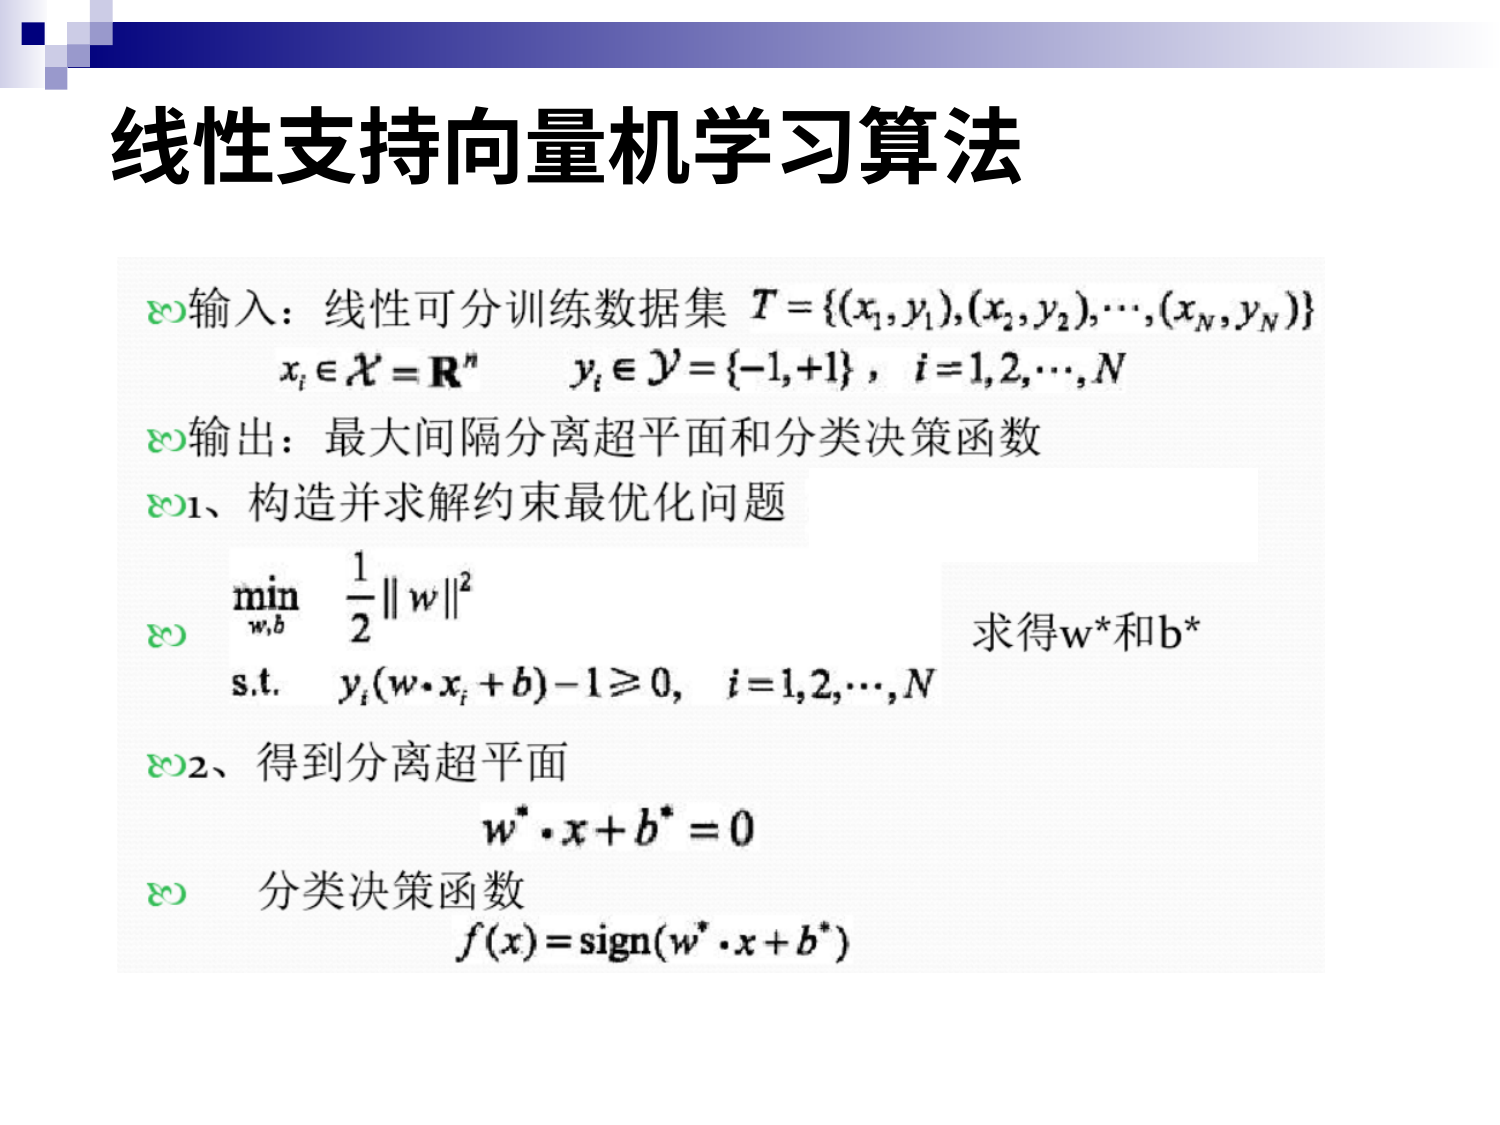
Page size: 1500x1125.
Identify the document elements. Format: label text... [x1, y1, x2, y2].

picture [116, 257, 1325, 973]
title 线性支持向量机学习算法 [93, 81, 1384, 308]
